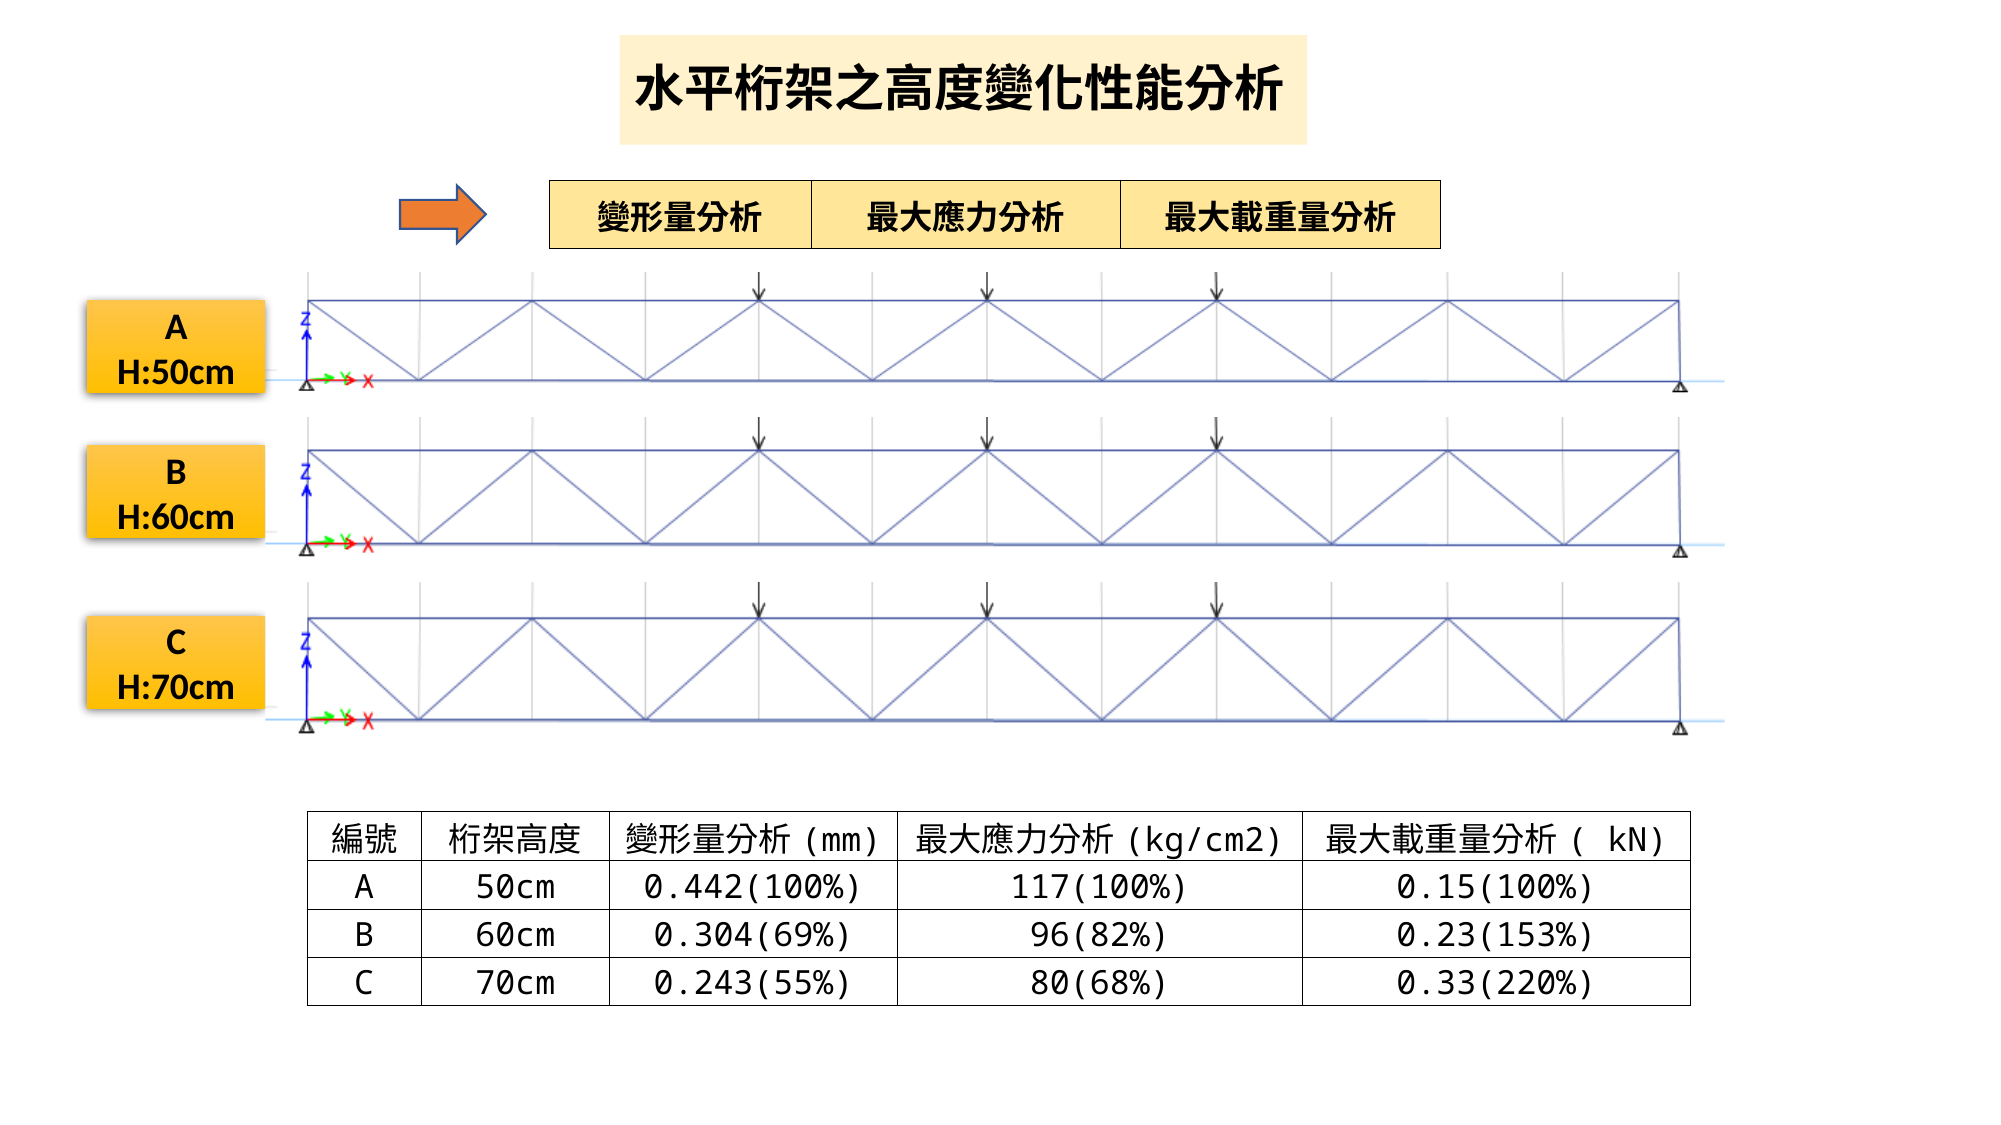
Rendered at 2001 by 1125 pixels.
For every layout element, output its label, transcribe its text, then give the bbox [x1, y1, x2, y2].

table_cell 0.243(55%) [610, 958, 897, 1005]
table_cell 50cm [422, 861, 609, 909]
table_cell 0.304(69%) [610, 910, 897, 957]
table_header 最大應力分析 [812, 181, 1120, 248]
table_header 桁架高度 [422, 812, 609, 860]
text_box A H:50cm [87, 300, 265, 393]
title 水平桁架之高度變化性能分析 [619, 35, 1308, 145]
table_header 最大應力分析(kg/cm2) [898, 812, 1302, 860]
table_cell B [308, 910, 421, 957]
table_header 最大載重量分析 [1121, 181, 1440, 248]
table_cell A [308, 861, 421, 909]
table_header 變形量分析(mm) [610, 812, 897, 860]
text_box B H:60cm [87, 445, 265, 538]
table_cell 60cm [422, 910, 609, 957]
table_cell 96(82%) [898, 910, 1302, 957]
picture [265, 272, 1725, 768]
table_cell 0.23(153%) [1303, 910, 1690, 957]
table_cell 80(68%) [898, 958, 1302, 1005]
table_cell 117(100%) [898, 861, 1302, 909]
table_header 變形量分析 [550, 181, 811, 248]
table_cell 70cm [422, 958, 609, 1005]
table_cell 0.442(100%) [610, 861, 897, 909]
text_box C H:70cm [87, 616, 265, 709]
text_box [398, 182, 488, 246]
table_header 最大載重量分析( kN) [1303, 812, 1690, 860]
table_cell 0.15(100%) [1303, 861, 1690, 909]
table_header 編號 [308, 812, 421, 860]
table_cell C [308, 958, 421, 1005]
table_cell 0.33(220%) [1303, 958, 1690, 1005]
